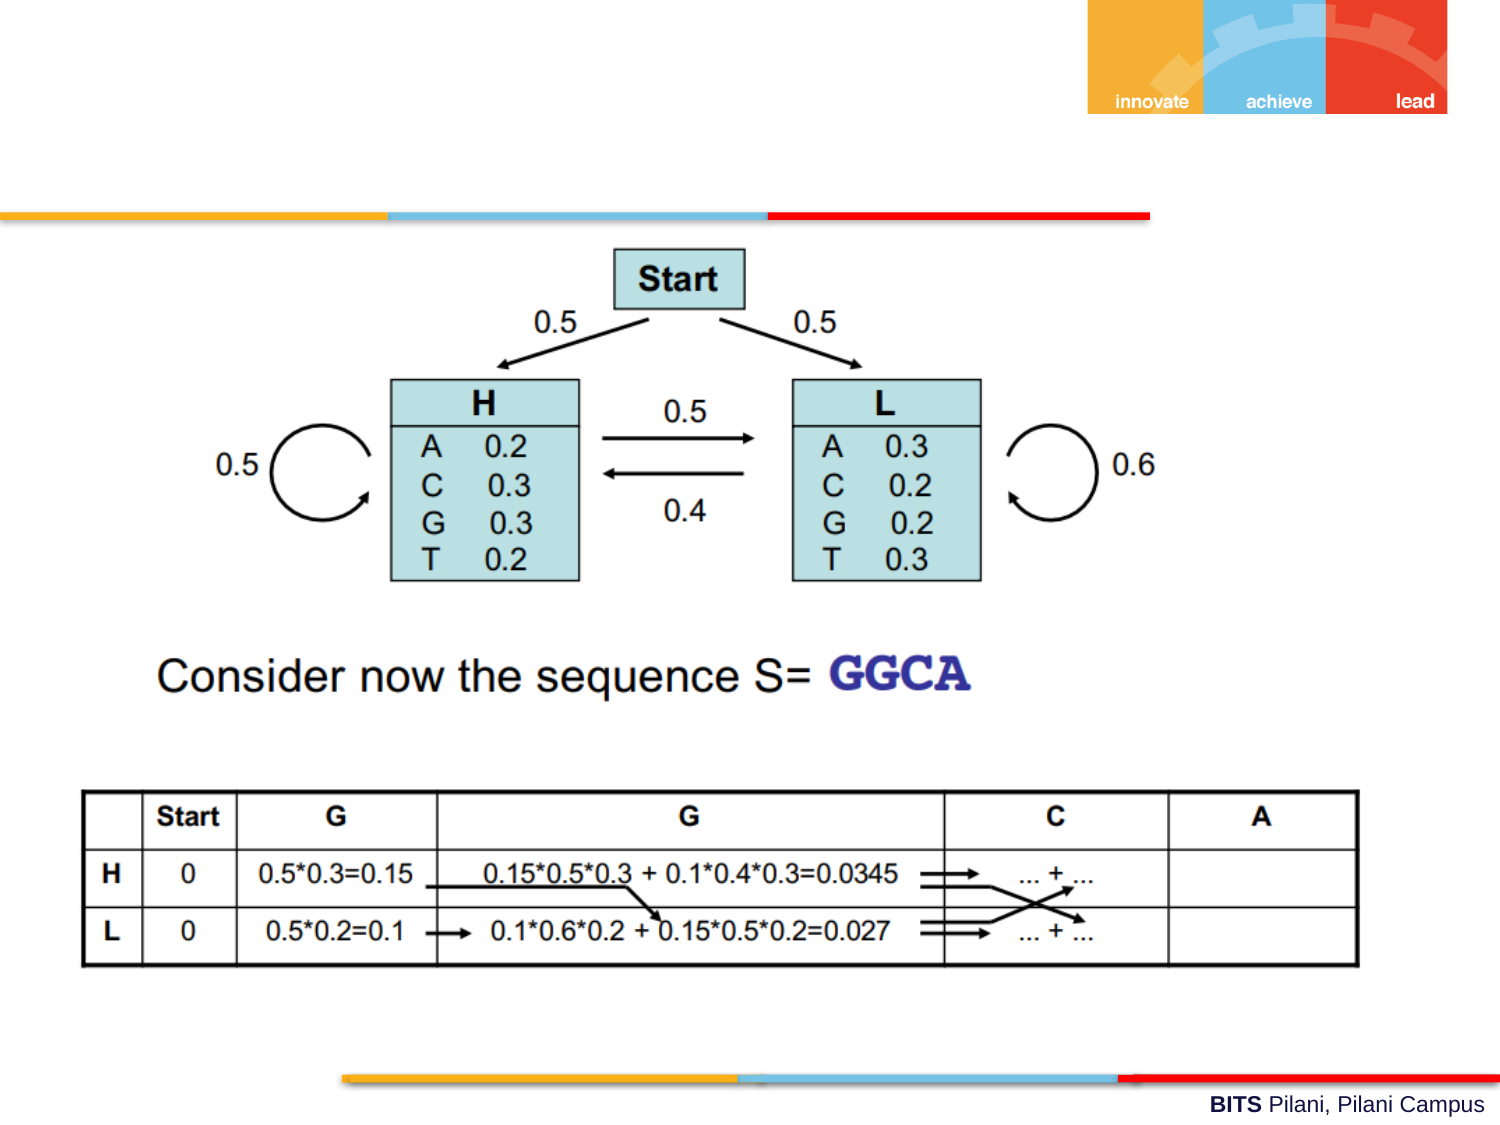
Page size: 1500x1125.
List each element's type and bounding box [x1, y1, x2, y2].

list [68, 244, 1382, 988]
picture [1087, 0, 1448, 114]
